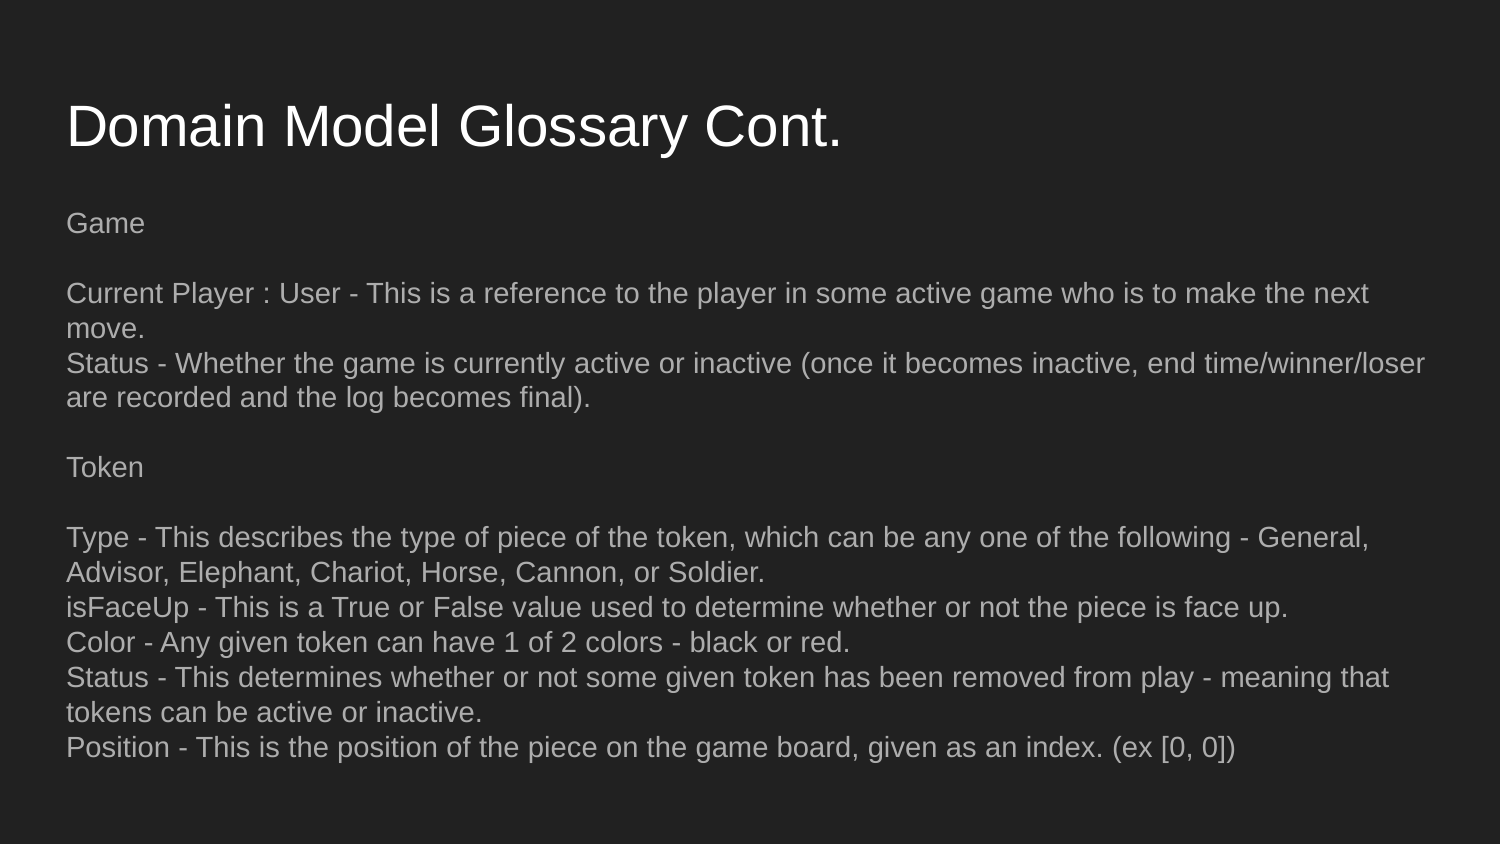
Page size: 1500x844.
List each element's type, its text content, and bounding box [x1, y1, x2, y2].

list Game Current Player : User - This is a reference to the player in some active game who is to make the next move. Status - Whether the game is currently active or inactive (once it becomes inactive, end time/winner/loser are recorded and the log becomes final). Token Type - This describes the type of piece of the token, which can be any one of the following - General, Advisor, Elephant, Chariot, Horse, Cannon, or Soldier. isFaceUp - This is a True or False value used to determine whether or not the piece is face up. Color - Any given token can have 1 of 2 colors - black or red. Status - This determines whether or not some given token has been removed from play - meaning that tokens can be active or inactive. Position - This is the position of the piece on the game board, given as an index. (ex [0, 0]) [51, 189, 1449, 750]
title Domain Model Glossary Cont. [51, 72, 1449, 167]
